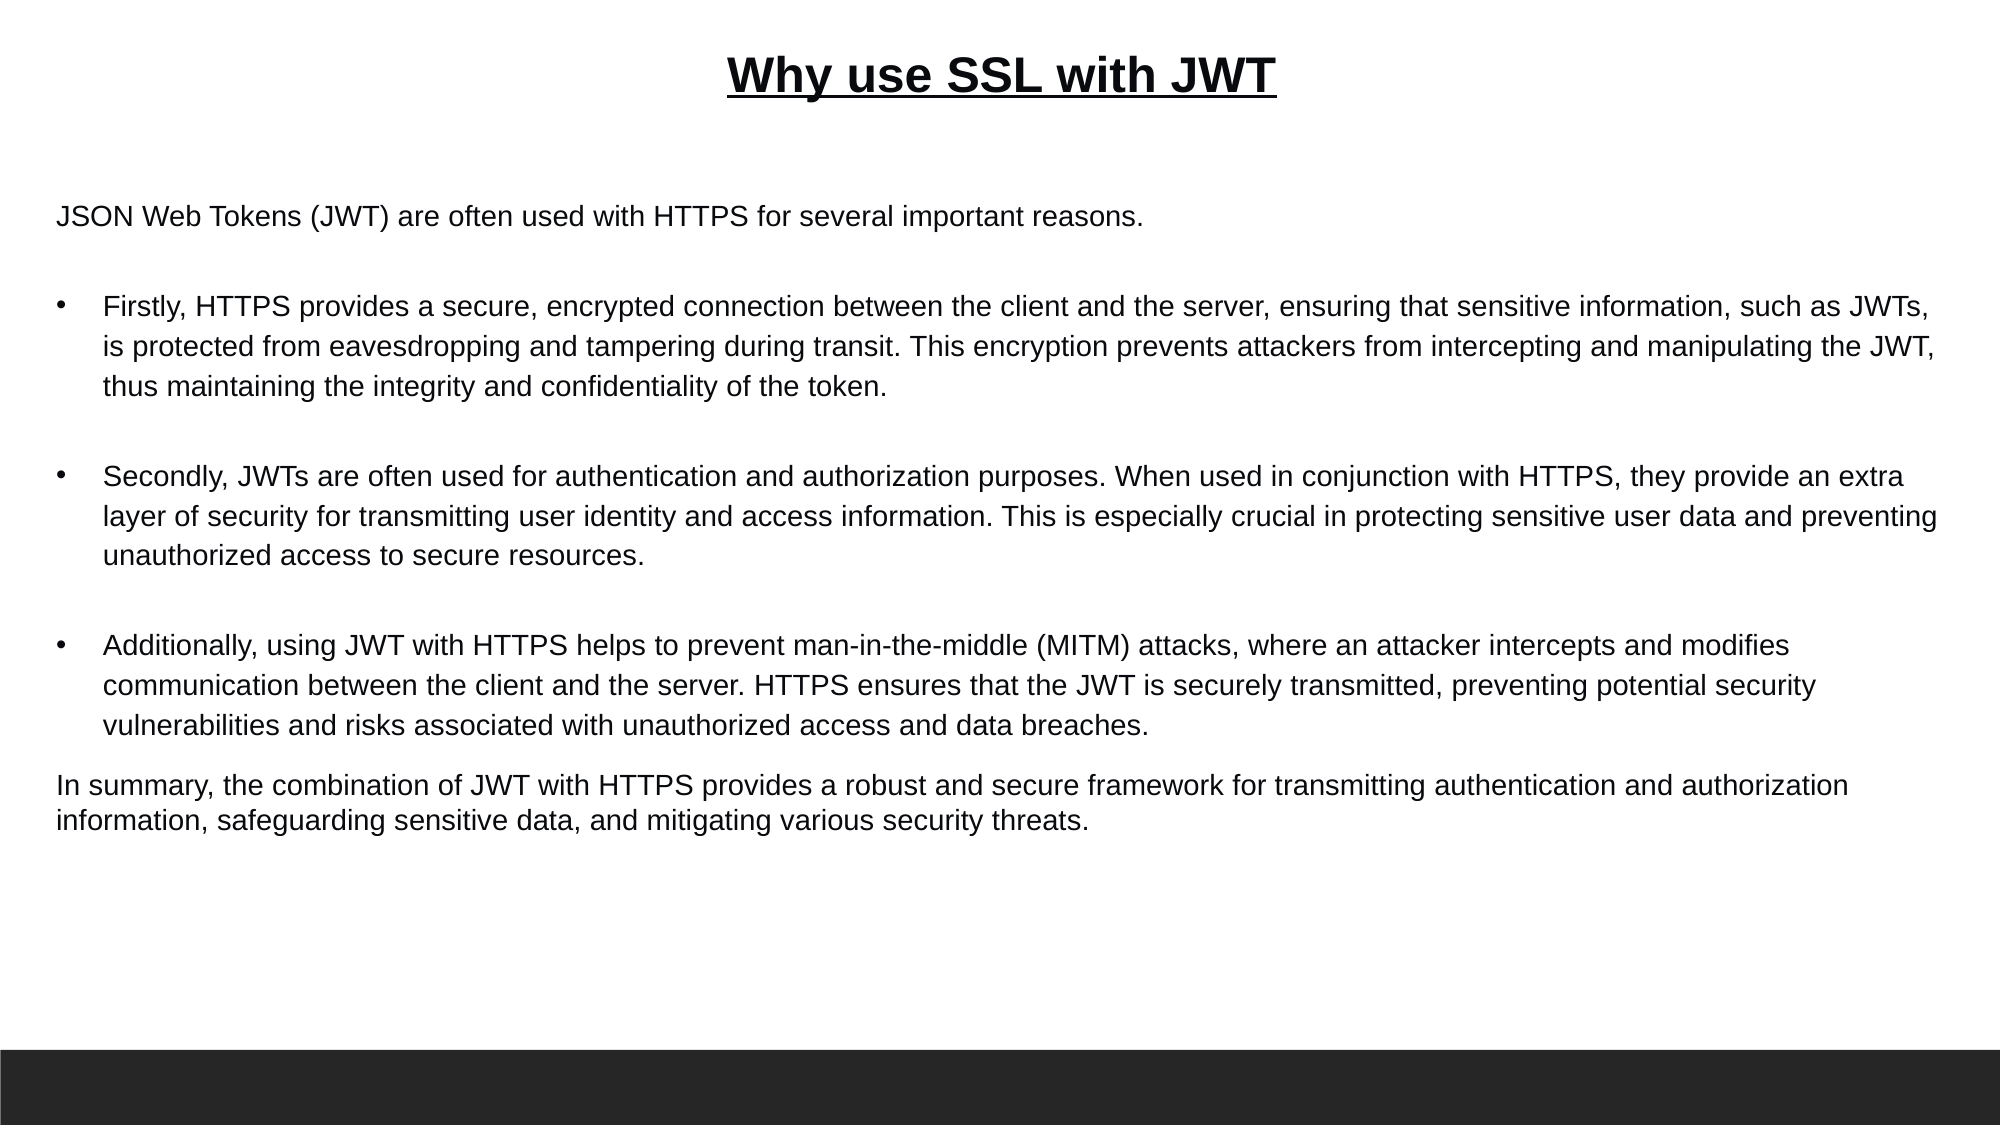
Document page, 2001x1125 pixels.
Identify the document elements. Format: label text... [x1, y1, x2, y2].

text_box Why use SSL with JWT JSON Web Tokens (JWT) are often used with HTTPS for several important reasons. ​Firstly, HTTPS provides a secure, encrypted connection between the client and the server, ensuring that sensitive information, such as JWTs, is protected from eavesdropping and tampering during transit. This encryption prevents attackers from intercepting and manipulating the JWT, thus maintaining the integrity and confidentiality of the token. Secondly, JWTs are often used for authentication and authorization purposes. When used in conjunction with HTTPS, they provide an extra layer of security for transmitting user identity and access information. This is especially crucial in protecting sensitive user data and preventing unauthorized access to secure resources. Additionally, using JWT with HTTPS helps to prevent man-in-the-middle (MITM) attacks, where an attacker intercepts and modifies communication between the client and the server. HTTPS ensures that the JWT is securely transmitted, preventing potential security vulnerabilities and risks associated with unauthorized access and data breaches. In summary, the combination of JWT with HTTPS provides a robust and secure framework for transmitting authentication and authorization information, safeguarding sensitive data, and mitigating various security threats. [41, 55, 1963, 889]
